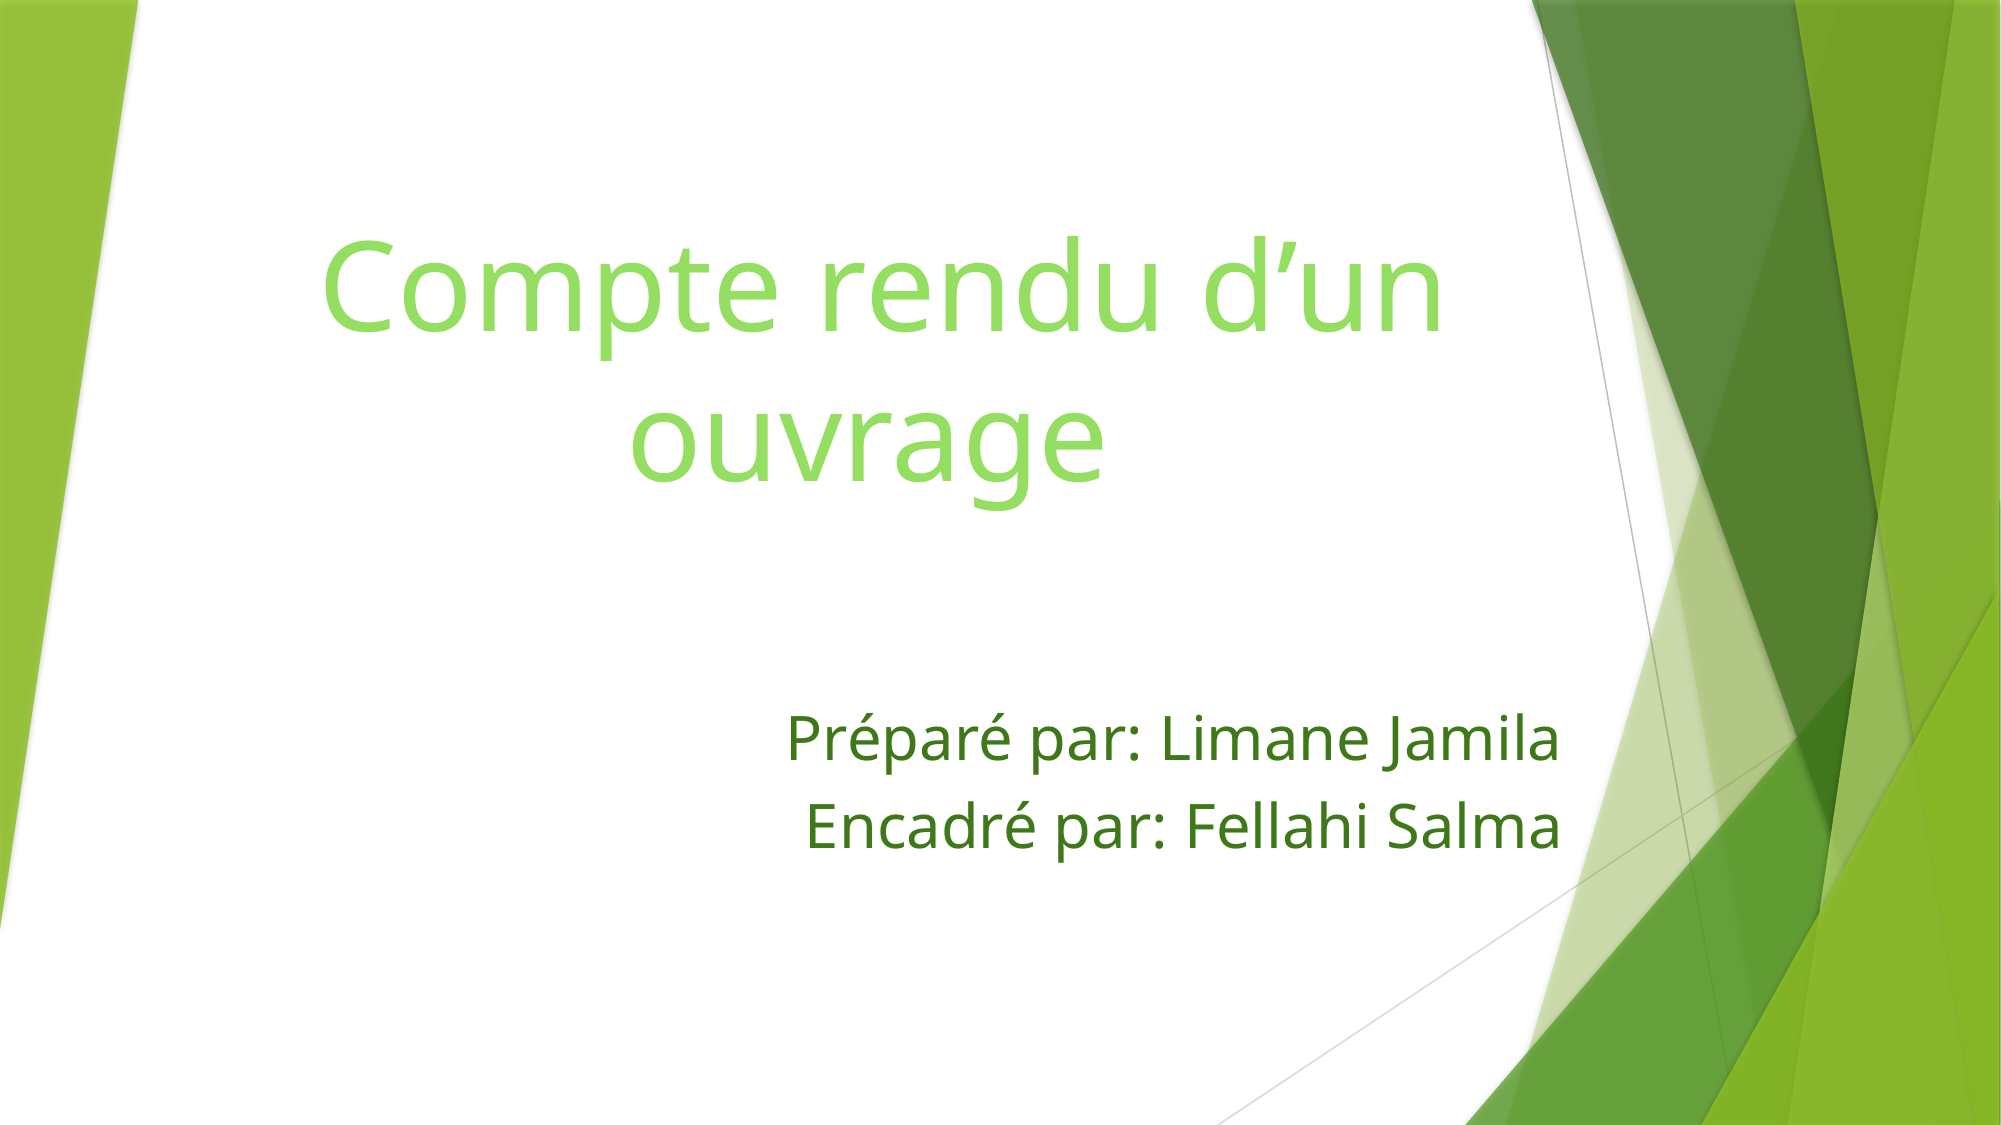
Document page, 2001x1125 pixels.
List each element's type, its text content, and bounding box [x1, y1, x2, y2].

subtitle Préparé par: Limane Jamila Encadré par: Fellahi Salma [535, 691, 1578, 872]
title Compte rendu d’un ouvrage [247, 394, 1522, 665]
